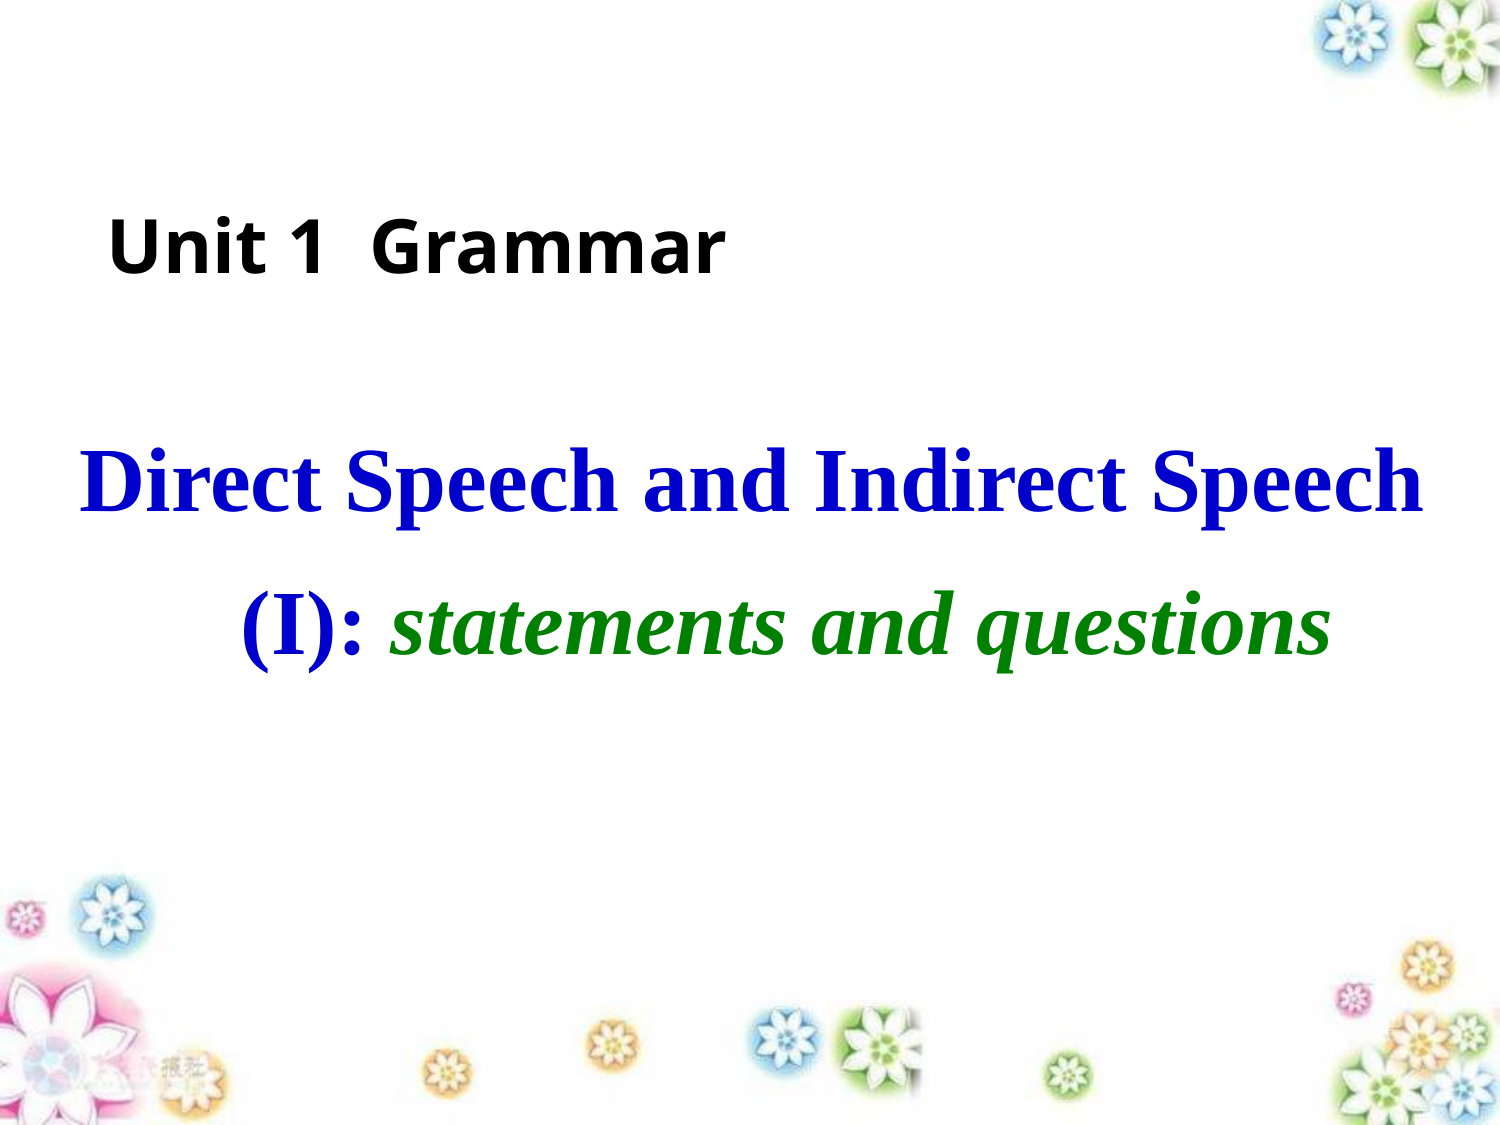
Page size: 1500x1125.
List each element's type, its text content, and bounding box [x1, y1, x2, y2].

text_box Direct Speech and Indirect Speech (I): statements and questions [64, 379, 1483, 681]
text_box Unit 1 Grammar [91, 190, 744, 296]
picture [0, 0, 1500, 1125]
